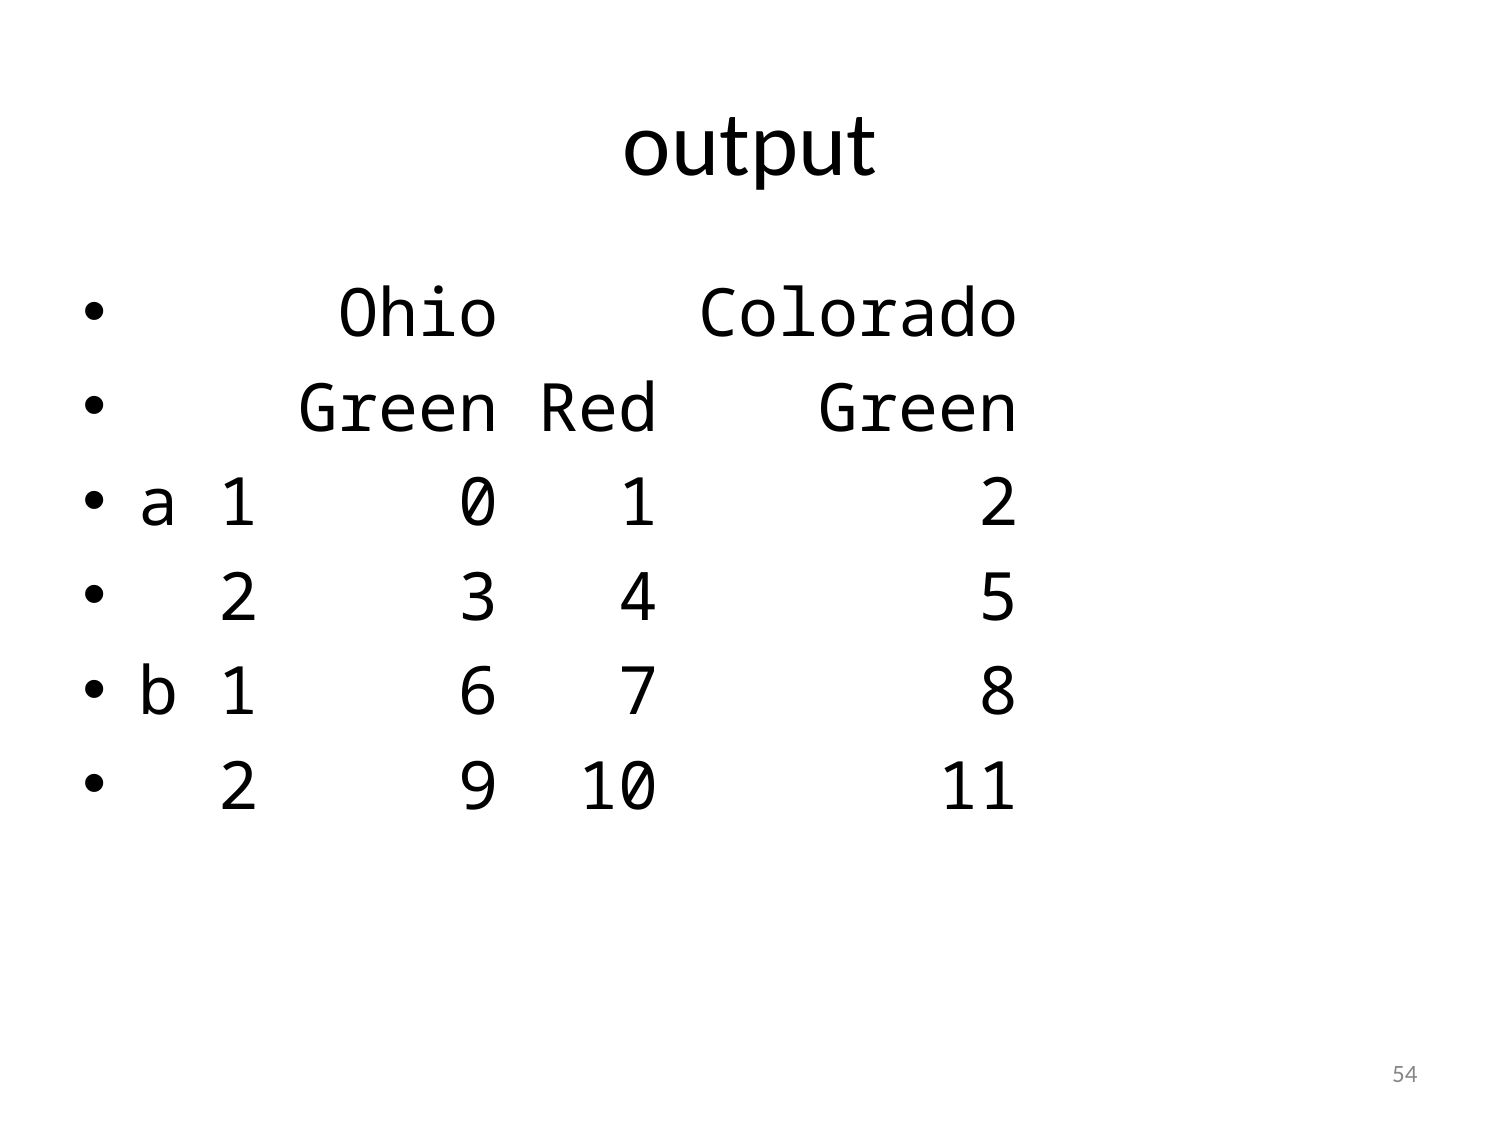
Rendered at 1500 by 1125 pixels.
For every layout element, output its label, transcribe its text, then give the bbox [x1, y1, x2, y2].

slide_number 54 [1382, 1051, 1426, 1094]
list Ohio Colorado Green Red Green a 1 0 1 2 2 3 4 5 b 1 6 7 8 2 9 10 11 [74, 261, 1426, 1006]
title output [74, 44, 1426, 234]
